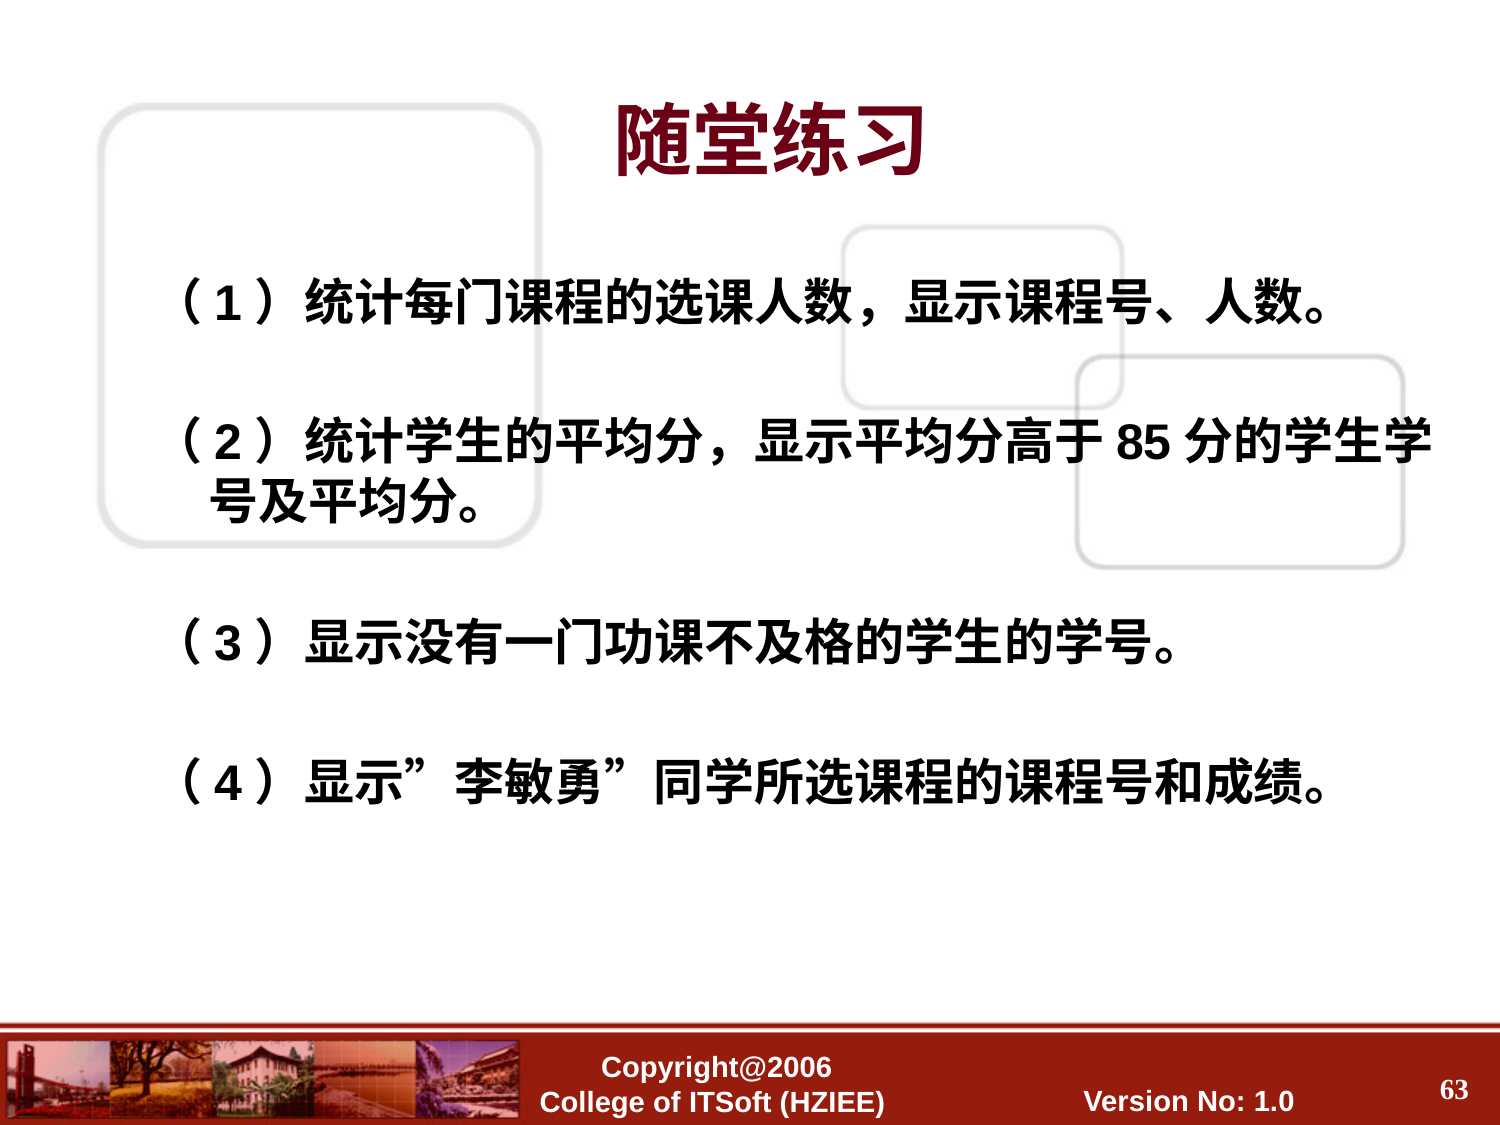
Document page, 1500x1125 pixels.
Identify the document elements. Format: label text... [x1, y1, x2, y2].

list （1）统计每门课程的选课人数，显示课程号、人数。 （2）统计学生的平均分，显示平均分高于85分的学生学号及平均分。 （3）显示没有一门功课不及格的学生的学号。 （4）显示”李敏勇”同学所选课程的课程号和成绩。 [137, 262, 1450, 950]
picture [0, 0, 1500, 1125]
title 随堂练习 [99, 37, 1444, 238]
